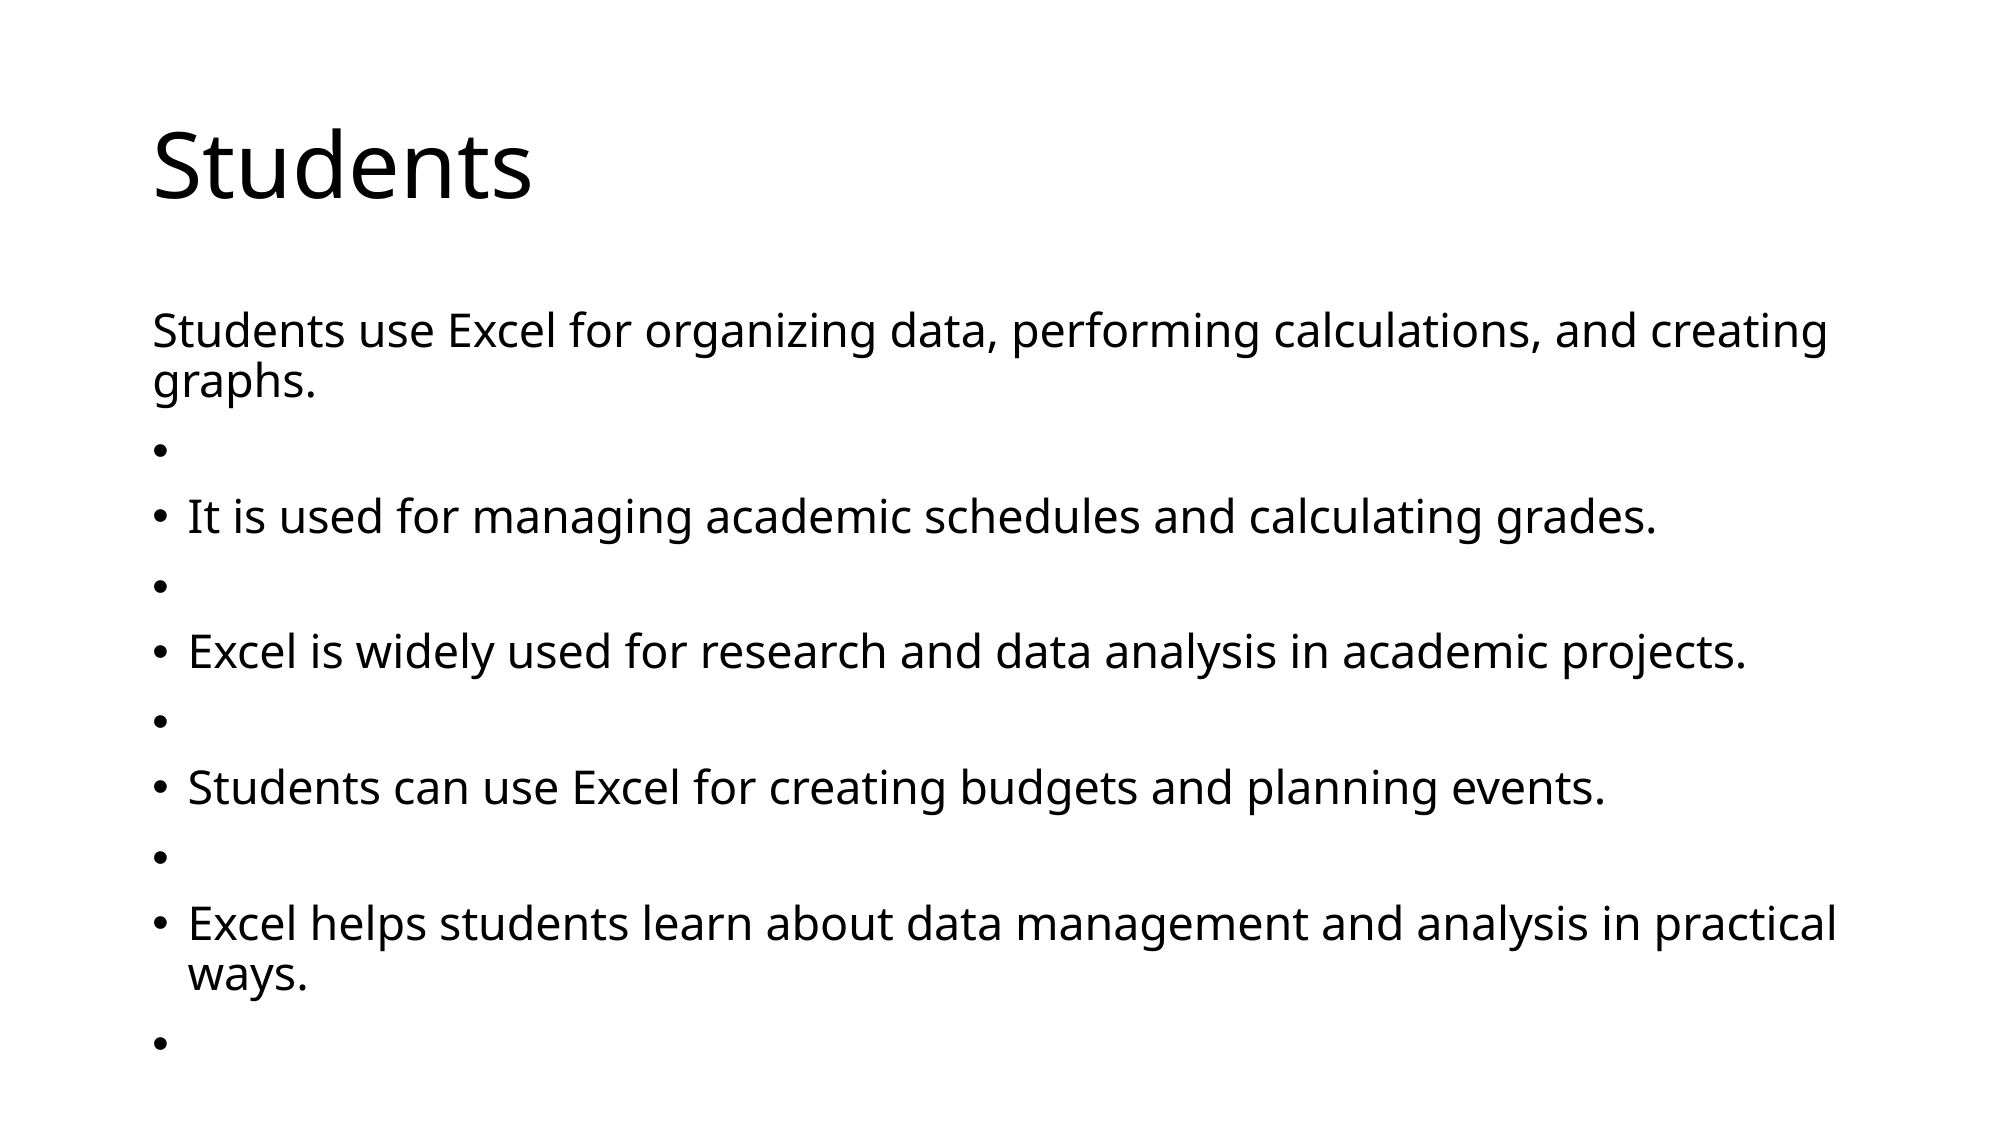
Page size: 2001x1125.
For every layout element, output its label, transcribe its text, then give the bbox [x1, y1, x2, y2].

title Students [137, 59, 1863, 278]
list Students use Excel for organizing data, performing calculations, and creating graphs. It is used for managing academic schedules and calculating grades. Excel is widely used for research and data analysis in academic projects. Students can use Excel for creating budgets and planning events. Excel helps students learn about data management and analysis in practical ways. [137, 299, 1863, 1014]
